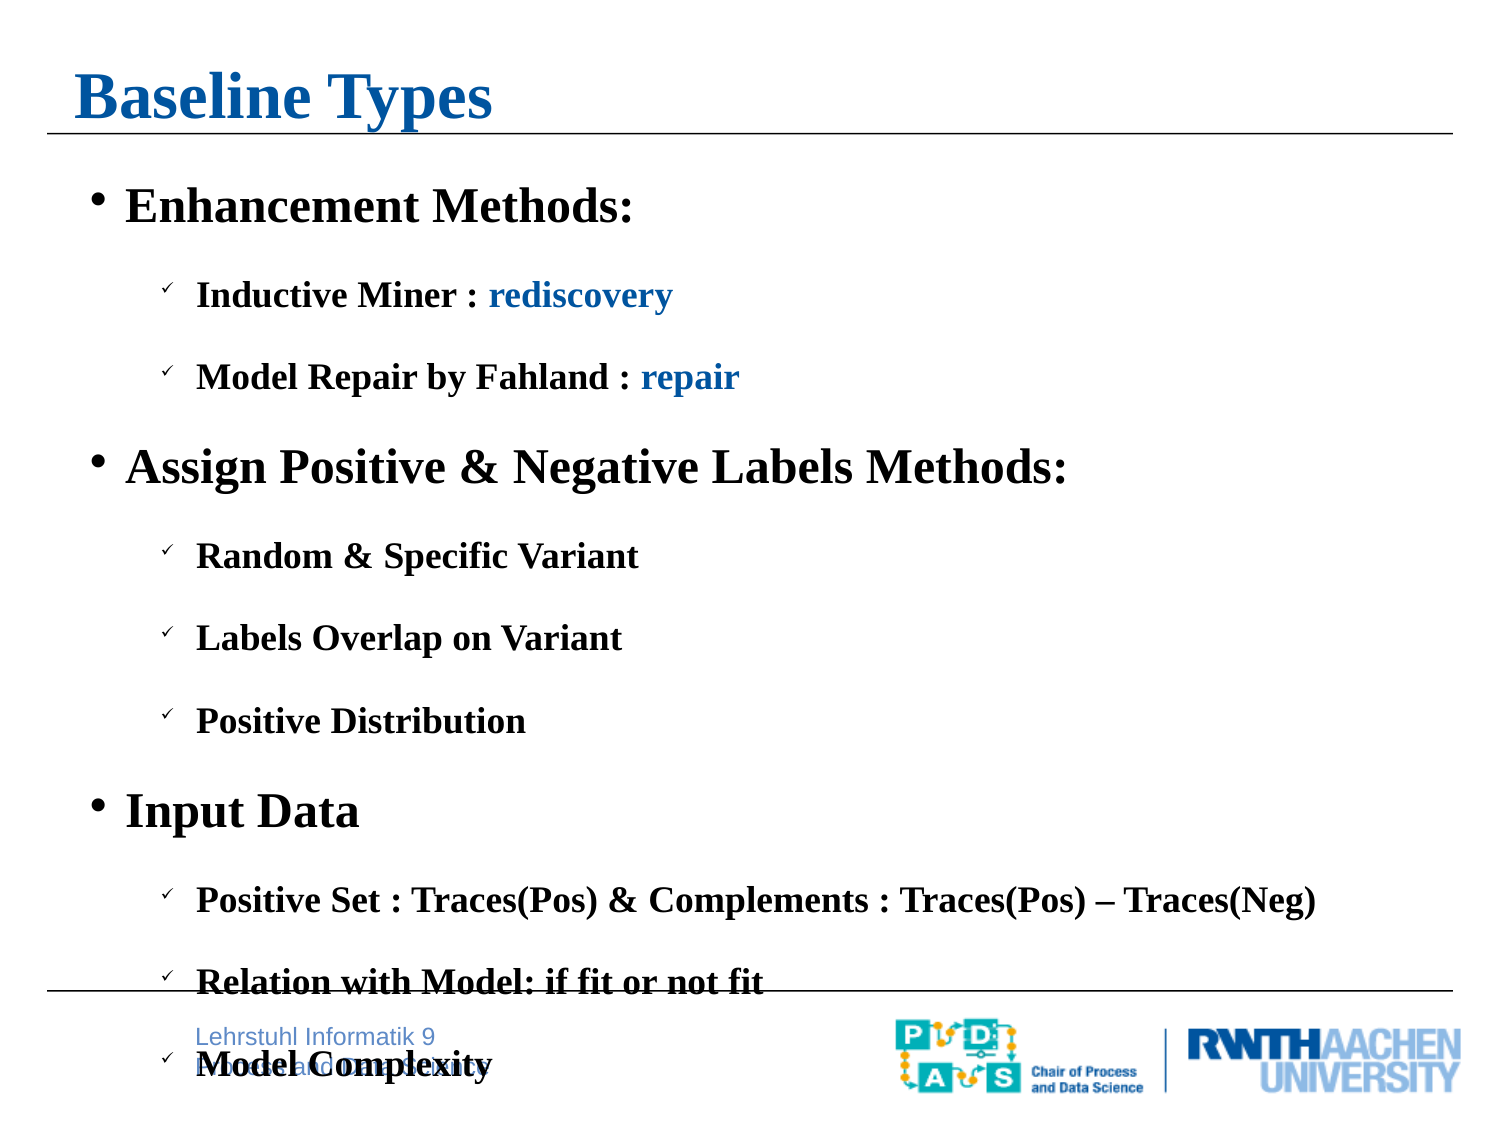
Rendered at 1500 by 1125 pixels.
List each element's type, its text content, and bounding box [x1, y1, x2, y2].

picture [857, 974, 1500, 1125]
text_box Enhancement Methods: Inductive Miner : rediscovery Model Repair by Fahland : repair Assign Positive & Negative Labels Methods: Random & Specific Variant Labels Overlap on Variant Positive Distribution Input Data Positive Set : Traces(Pos) & Complements : Traces(Pos) – Traces(Neg) Relation with Model: if fit or not fit Model Complexity [74, 164, 1410, 1095]
text_box Baseline Types [59, 45, 1110, 120]
